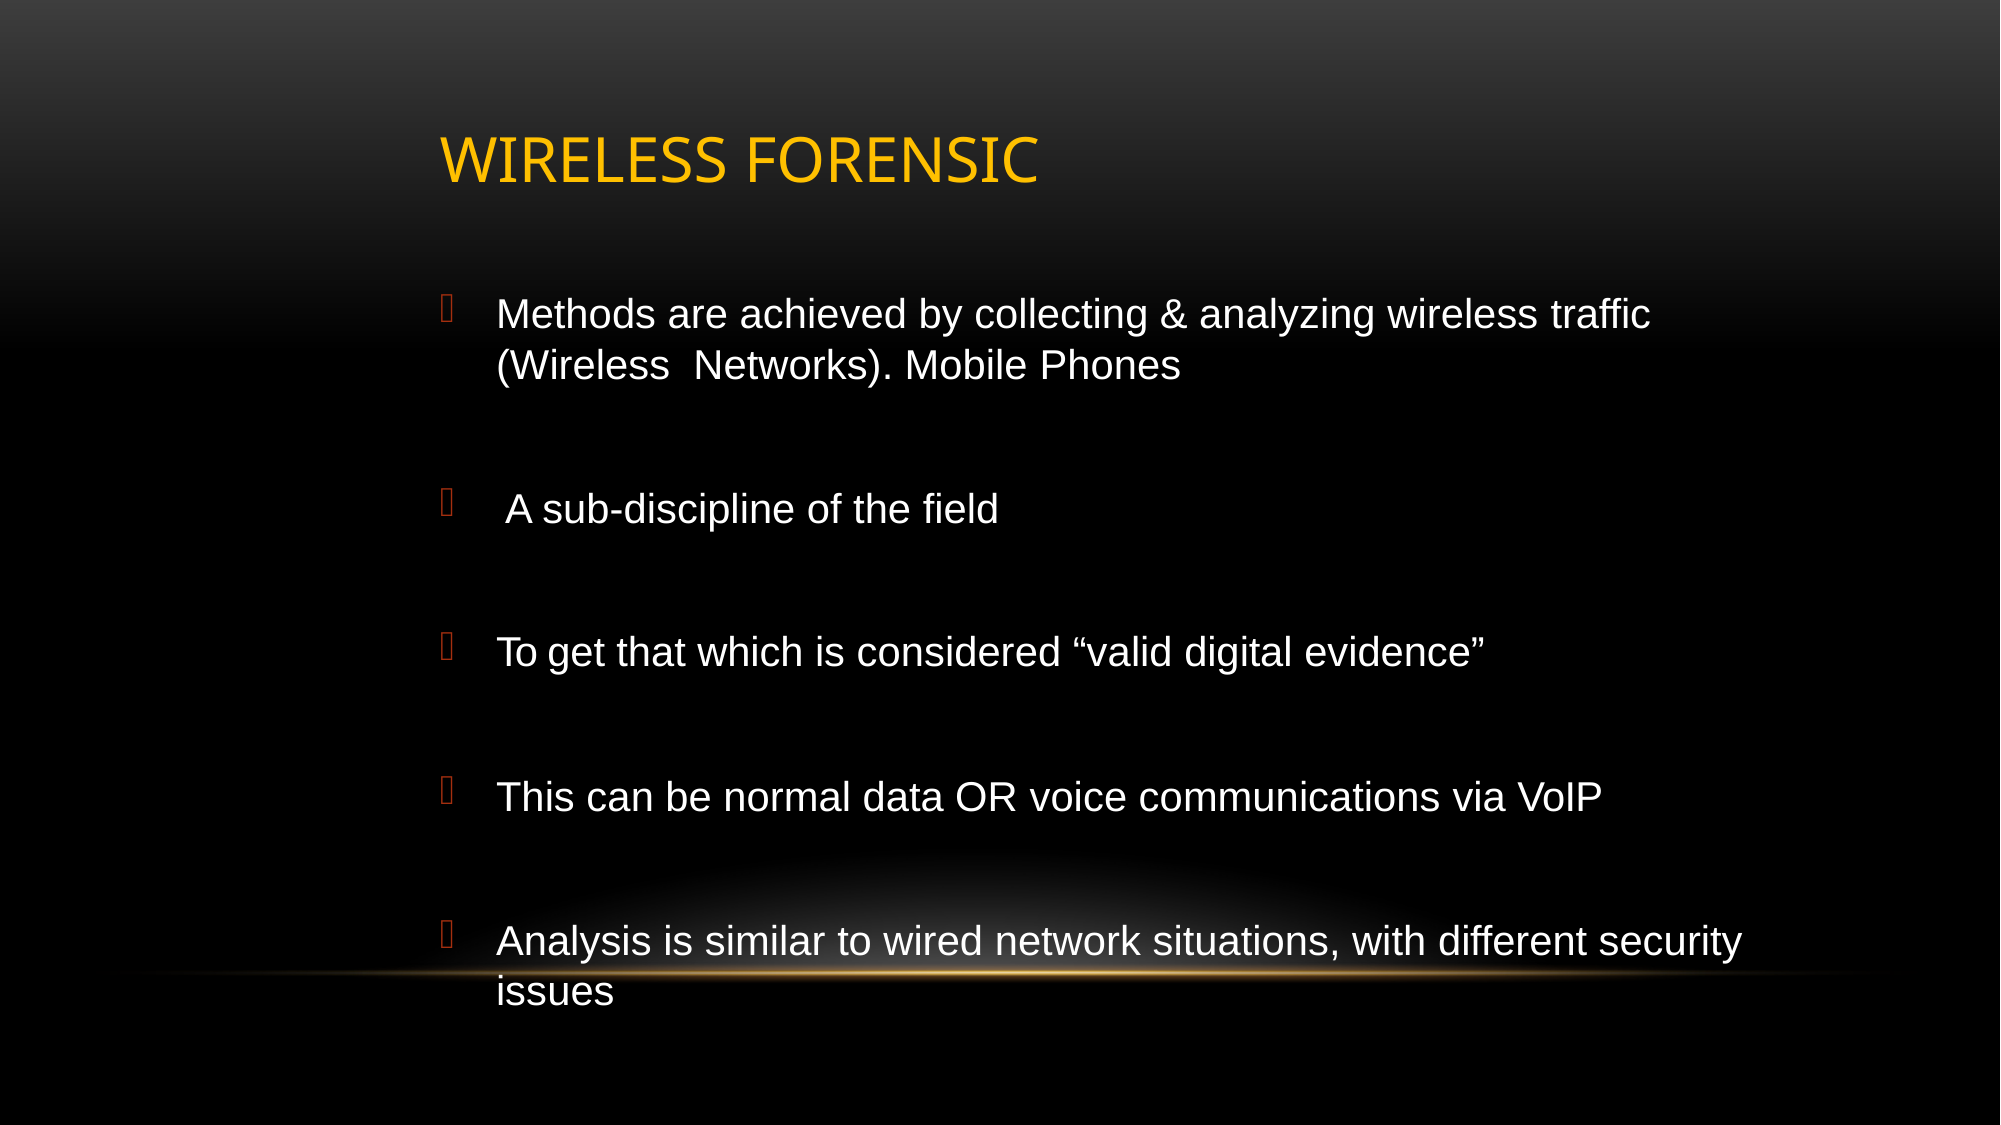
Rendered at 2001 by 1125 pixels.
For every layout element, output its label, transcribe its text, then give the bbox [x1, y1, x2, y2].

text_box Methods are achieved by collecting & analyzing wireless traffic (Wireless Networks). Mobile Phones A sub-discipline of the field To get that which is considered “valid digital evidence” This can be normal data OR voice communications via VoIP Analysis is similar to wired network situations, with different security issues [437, 285, 1873, 1014]
title Wireless Forensic [437, 5, 1163, 196]
picture [0, 0, 2000, 1125]
